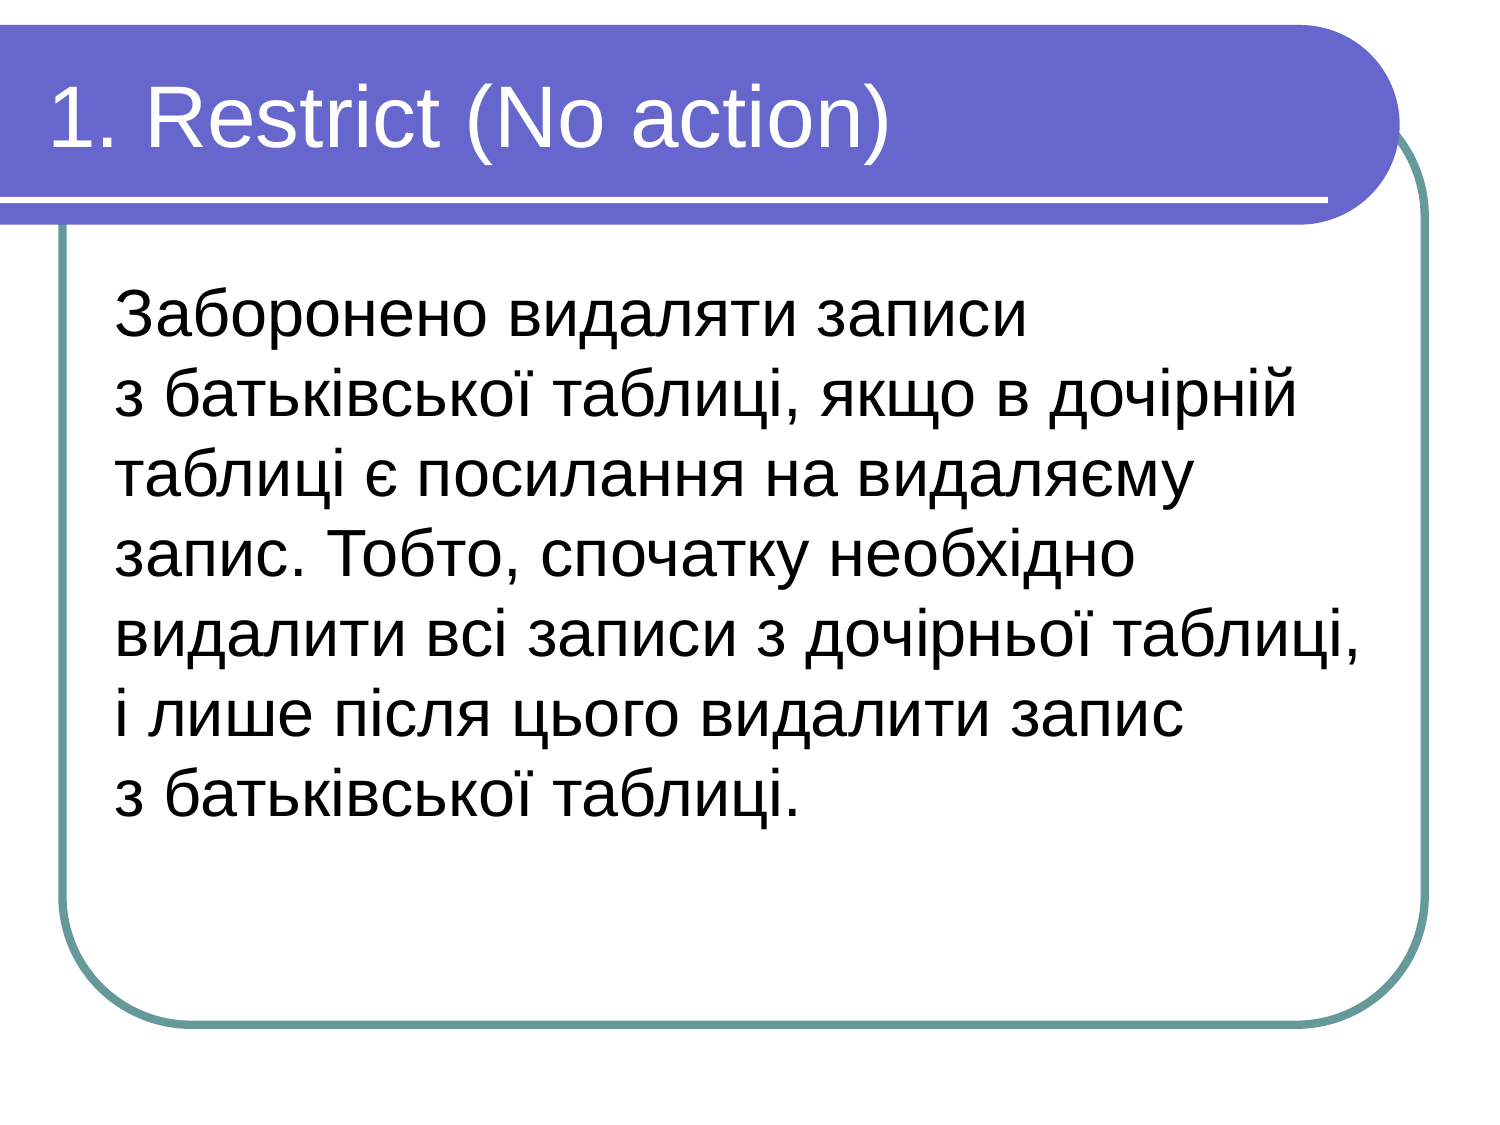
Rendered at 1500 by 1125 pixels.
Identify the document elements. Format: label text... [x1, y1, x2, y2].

text_box Заборонено видаляти записи з батьківської таблиці, якщо в дочірній таблиці є посилання на видаляєму запис. Тобто, спочатку необхідно видалити всі записи з дочірньої таблиці, і лише після цього видалити запис з батьківської таблиці. [99, 262, 1400, 988]
text_box 1. Restrict (No action) [32, 37, 1347, 188]
